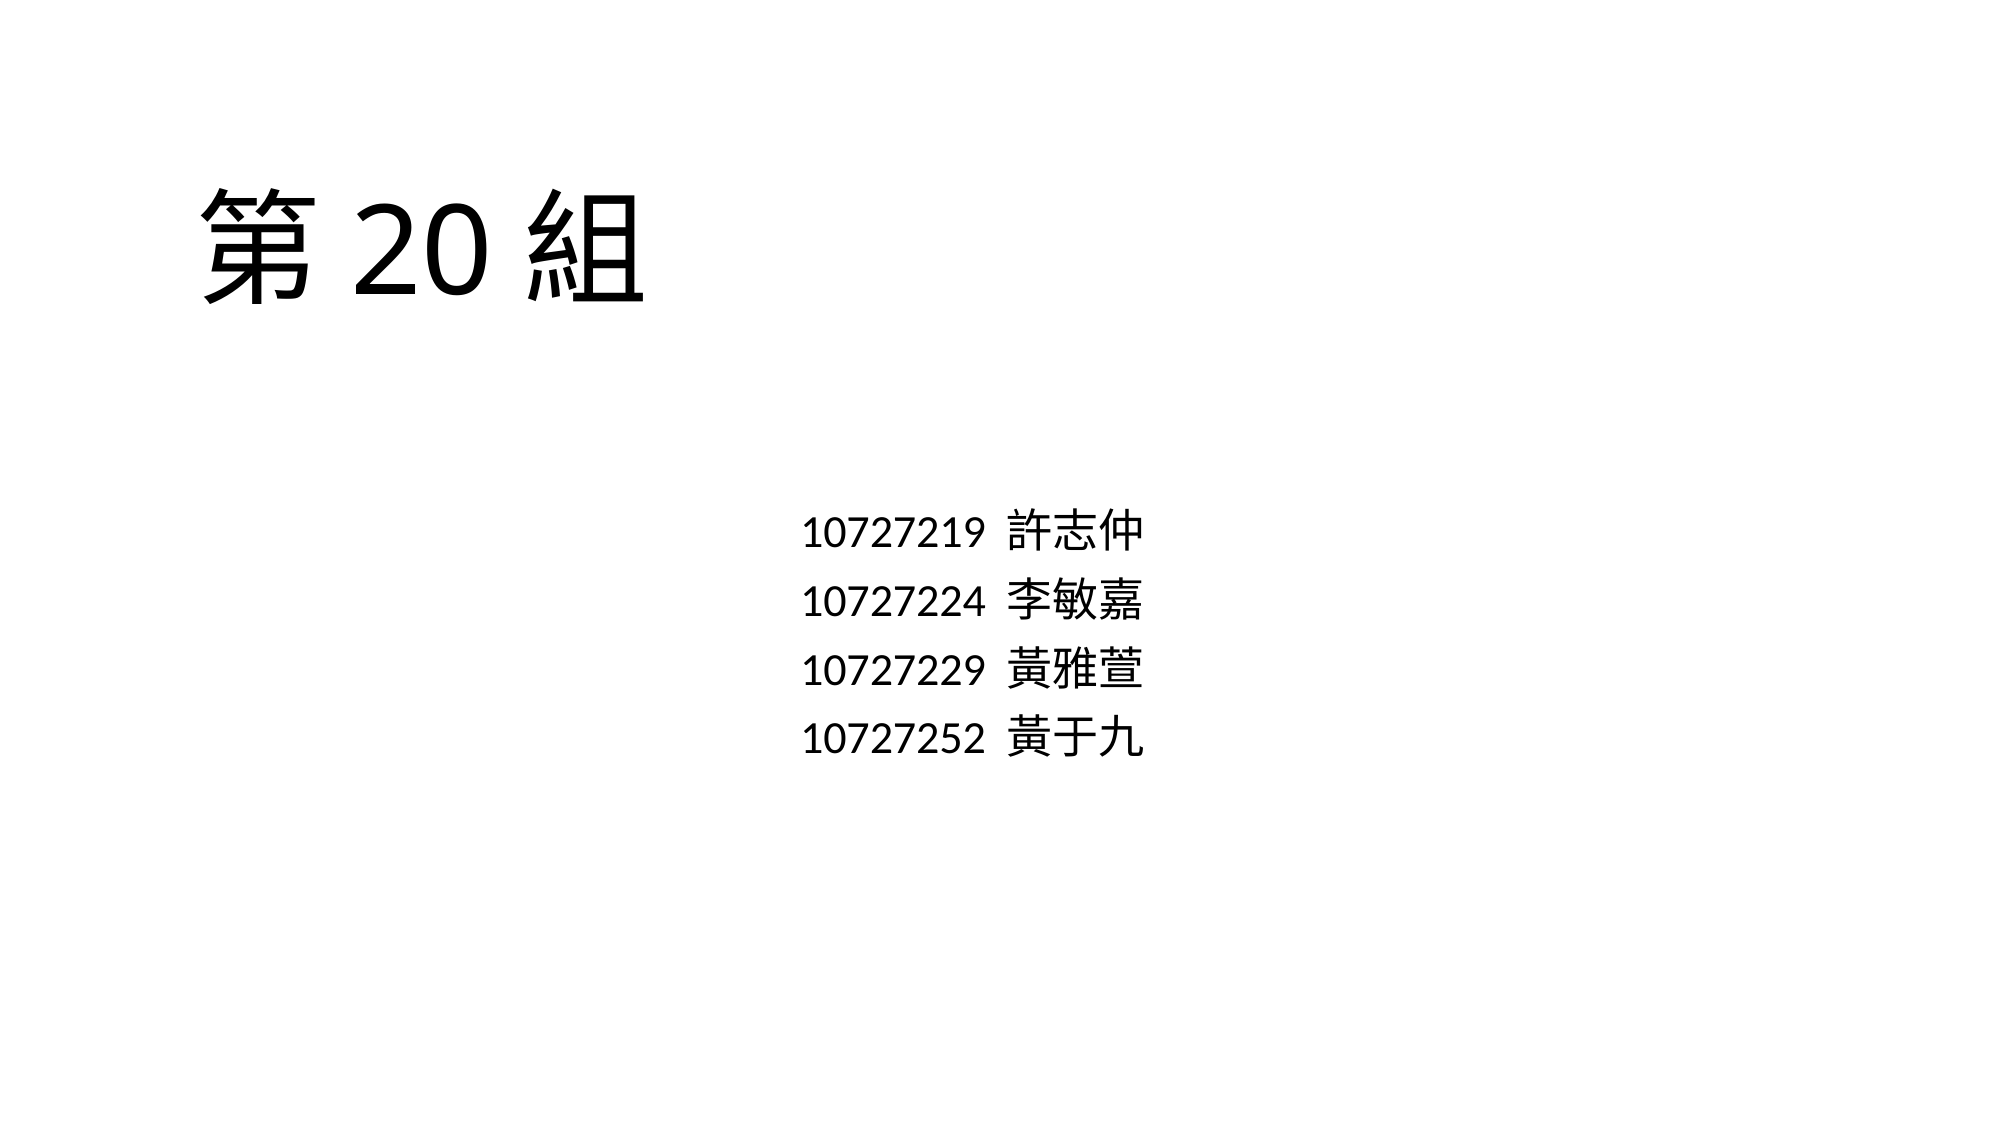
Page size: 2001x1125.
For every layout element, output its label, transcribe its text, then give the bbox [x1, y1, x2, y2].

subtitle 10727219 許志仲 10727224 李敏嘉 10727229 黃雅萱 10727252 黃于九 [222, 500, 1723, 773]
title 第20組 [136, 124, 708, 330]
